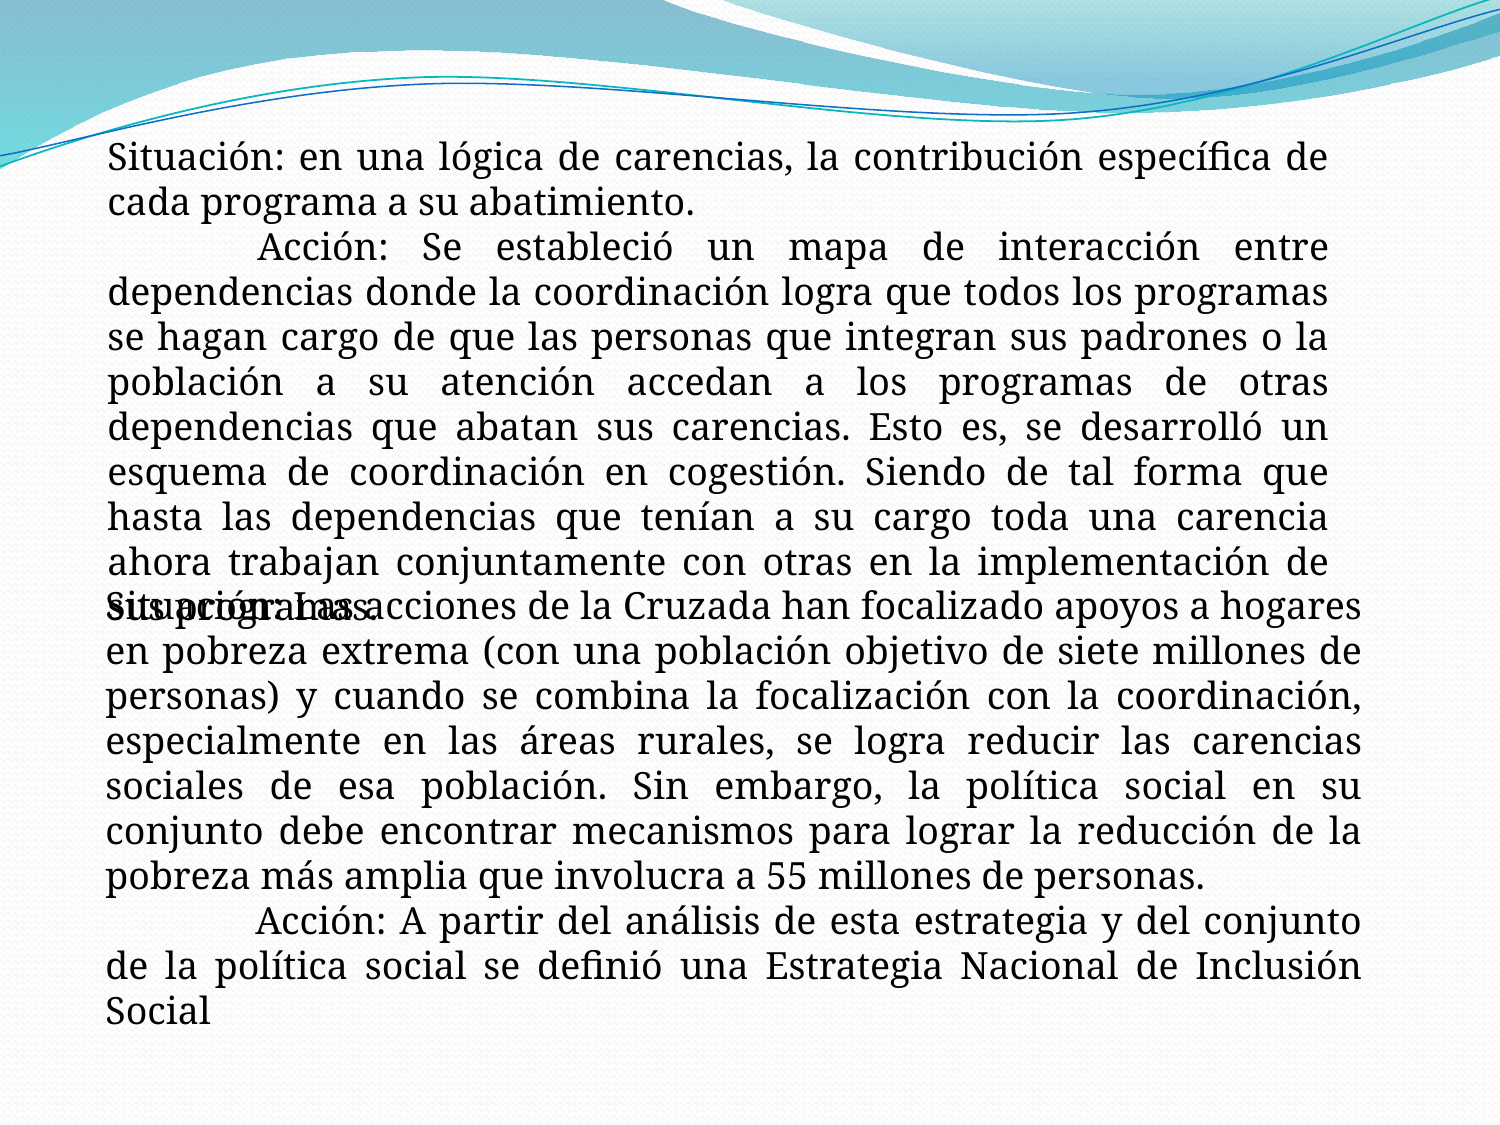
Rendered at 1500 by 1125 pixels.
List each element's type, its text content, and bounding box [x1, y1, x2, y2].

text_box Situación: Las acciones de la Cruzada han focalizado apoyos a hogares en pobreza extrema (con una población objetivo de siete millones de personas) y cuando se combina la focalización con la coordinación, especialmente en las áreas rurales, se logra reducir las carencias sociales de esa población. Sin embargo, la política social en su conjunto debe encontrar mecanismos para lograr la reducción de la pobreza más amplia que involucra a 55 millones de personas. Acción: A partir del análisis de esta estrategia y del conjunto de la política social se definió una Estrategia Nacional de Inclusión Social [90, 574, 1379, 1039]
text_box Situación: en una lógica de carencias, la contribución específica de cada programa a su abatimiento. Acción: Se estableció un mapa de interacción entre dependencias donde la coordinación logra que todos los programas se hagan cargo de que las personas que integran sus padrones o la población a su atención accedan a los programas de otras dependencias que abatan sus carencias. Esto es, se desarrolló un esquema de coordinación en cogestión. Siendo de tal forma que hasta las dependencias que tenían a su cargo toda una carencia ahora trabajan conjuntamente con otras en la implementación de sus programas. [92, 125, 1345, 636]
